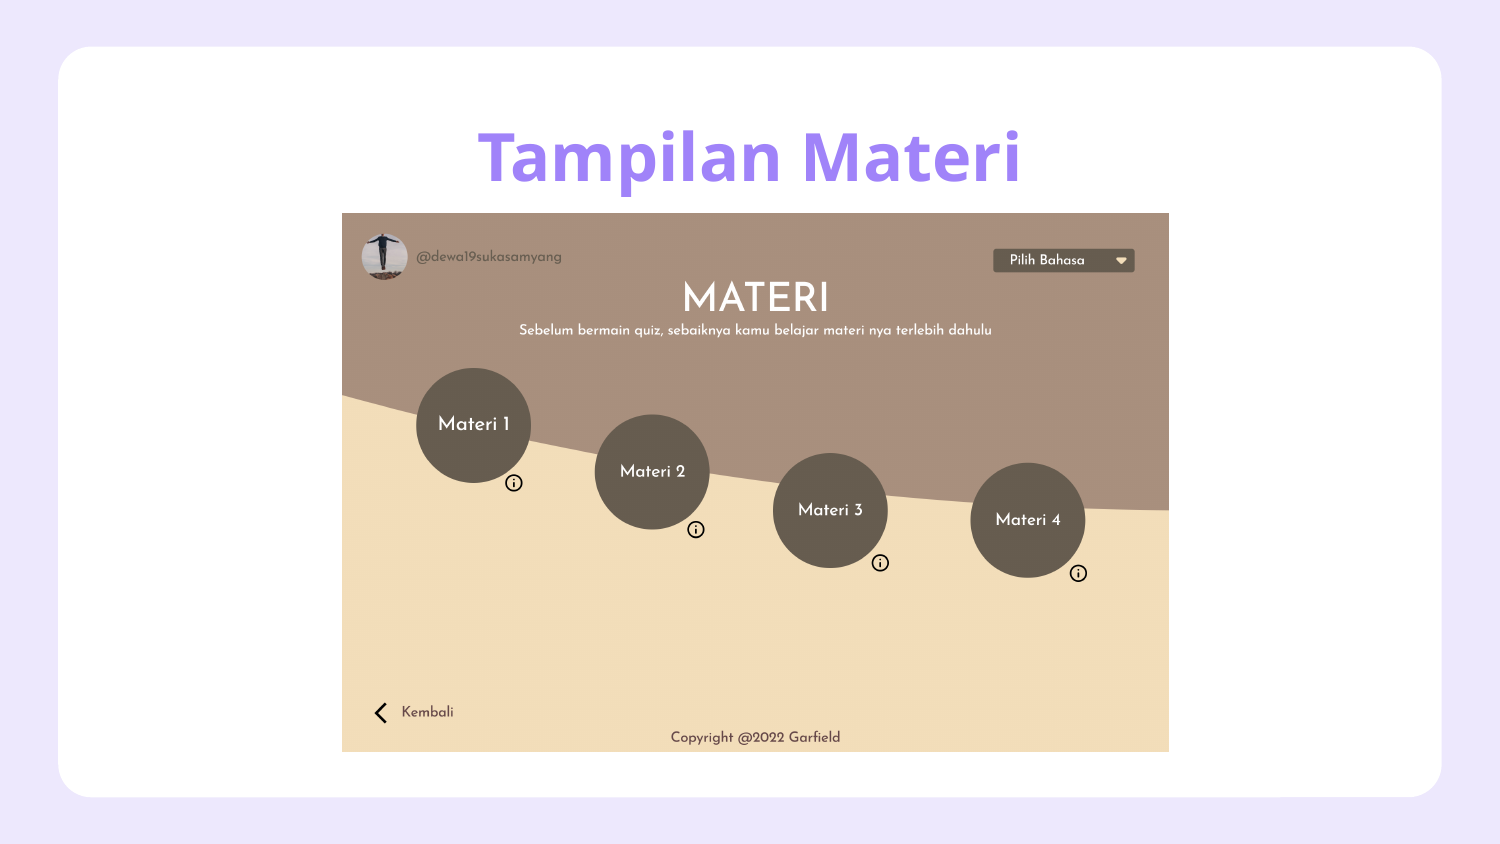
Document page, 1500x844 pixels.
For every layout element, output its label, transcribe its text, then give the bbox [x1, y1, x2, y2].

title Tampilan Materi [117, 87, 1383, 203]
picture [341, 212, 1170, 752]
